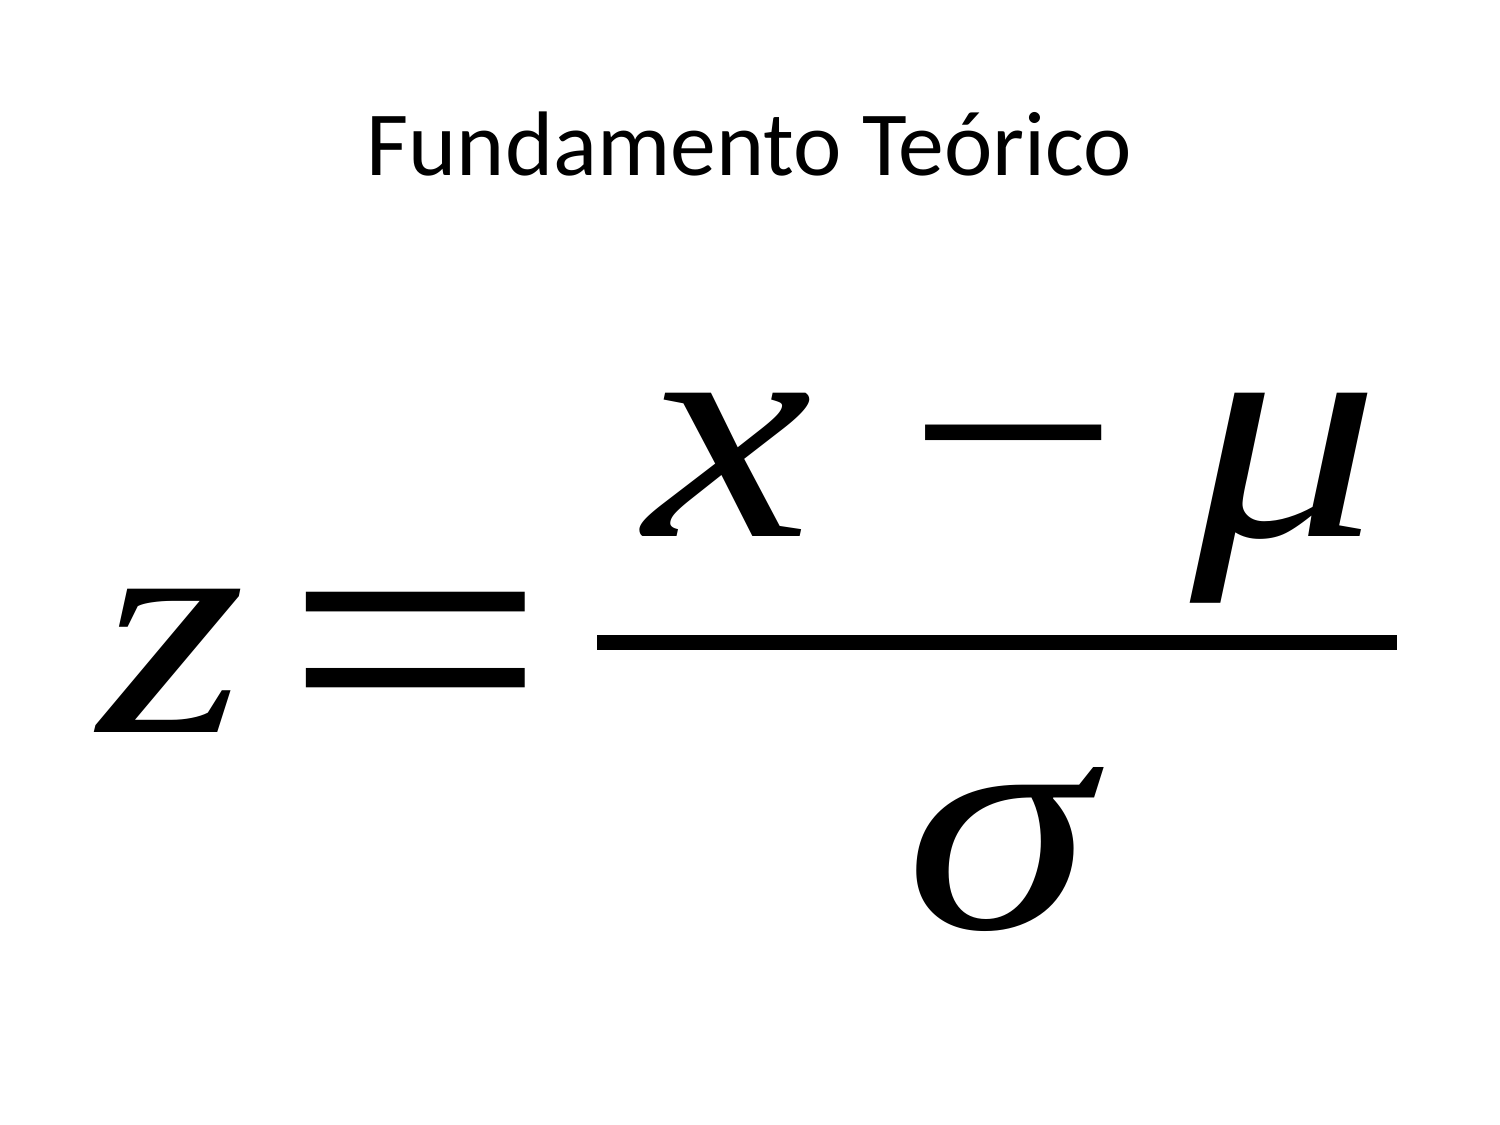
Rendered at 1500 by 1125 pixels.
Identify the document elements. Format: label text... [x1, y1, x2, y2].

title Fundamento Teórico [75, 45, 1425, 233]
